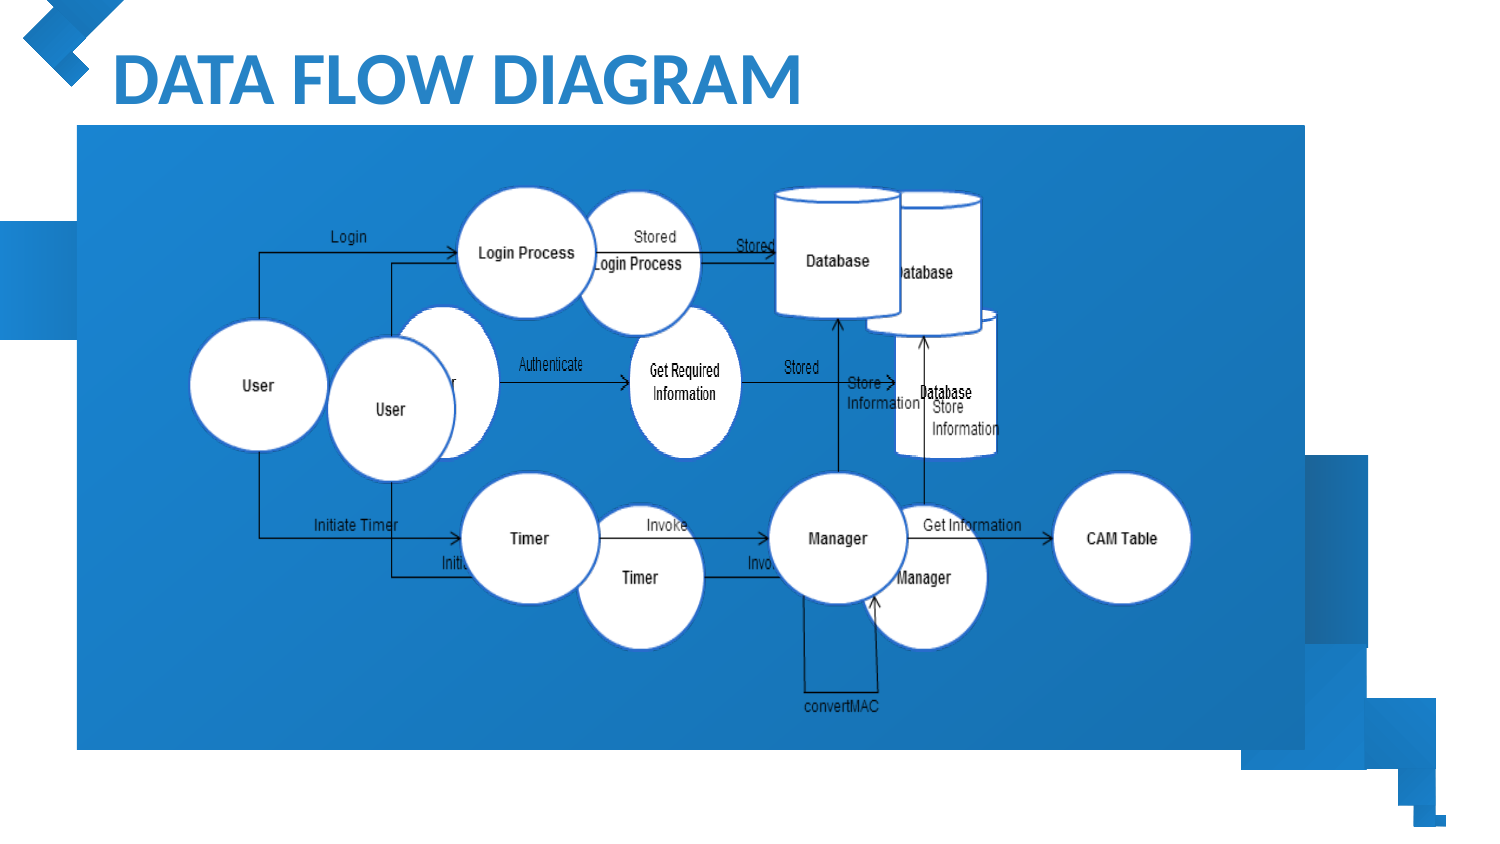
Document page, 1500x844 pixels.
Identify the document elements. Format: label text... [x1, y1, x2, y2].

picture [188, 185, 1193, 747]
text_box [76, 124, 1306, 751]
text_box DATA FLOW DIAGRAM [98, 22, 1179, 127]
text_box [1306, 455, 1369, 643]
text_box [23, 0, 140, 87]
text_box [0, 221, 76, 341]
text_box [1204, 643, 1479, 831]
